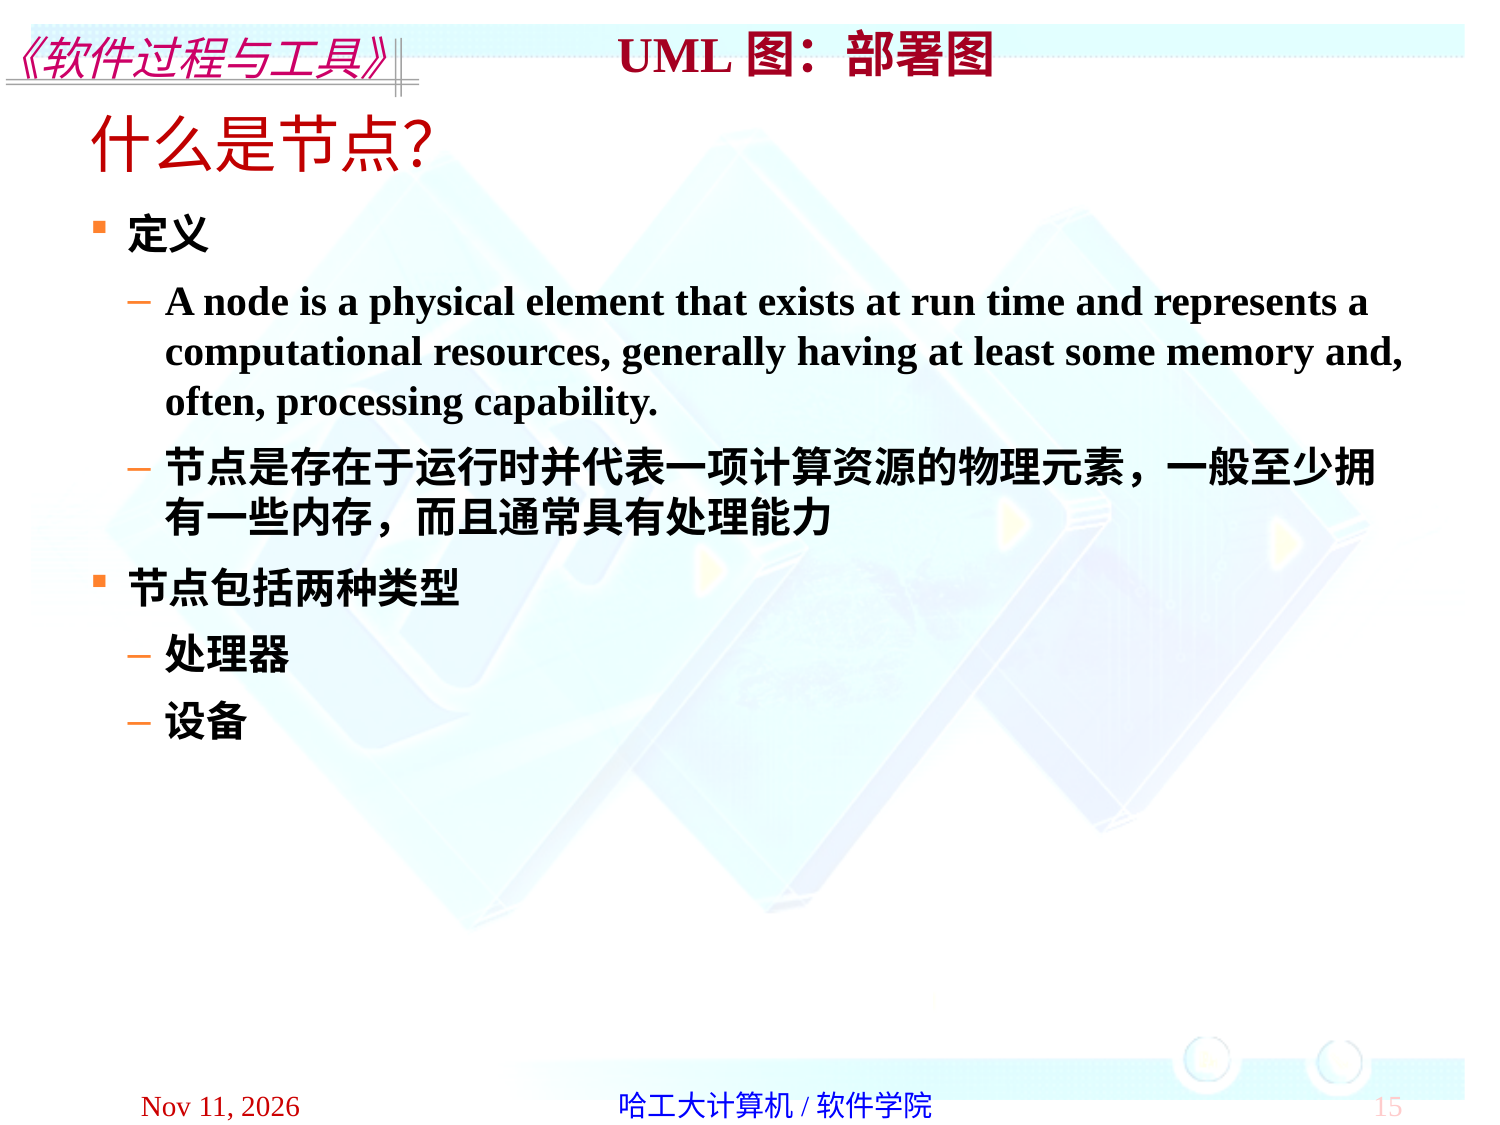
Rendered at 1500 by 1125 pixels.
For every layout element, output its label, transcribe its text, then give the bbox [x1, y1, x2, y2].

text_box UML图：部署图 [389, 15, 1223, 45]
text_box 定义 A node is a physical element that exists at run time and represents a computational resources, generally having at least some memory and, often, processing capability. 节点是存在于运行时并代表一项计算资源的物理元素，一般至少拥有一些内存，而且通常具有处理能力 节点包括两种类型 处理器 设备 [74, 200, 1425, 1063]
text_box 什么是节点？ [74, 45, 1425, 188]
